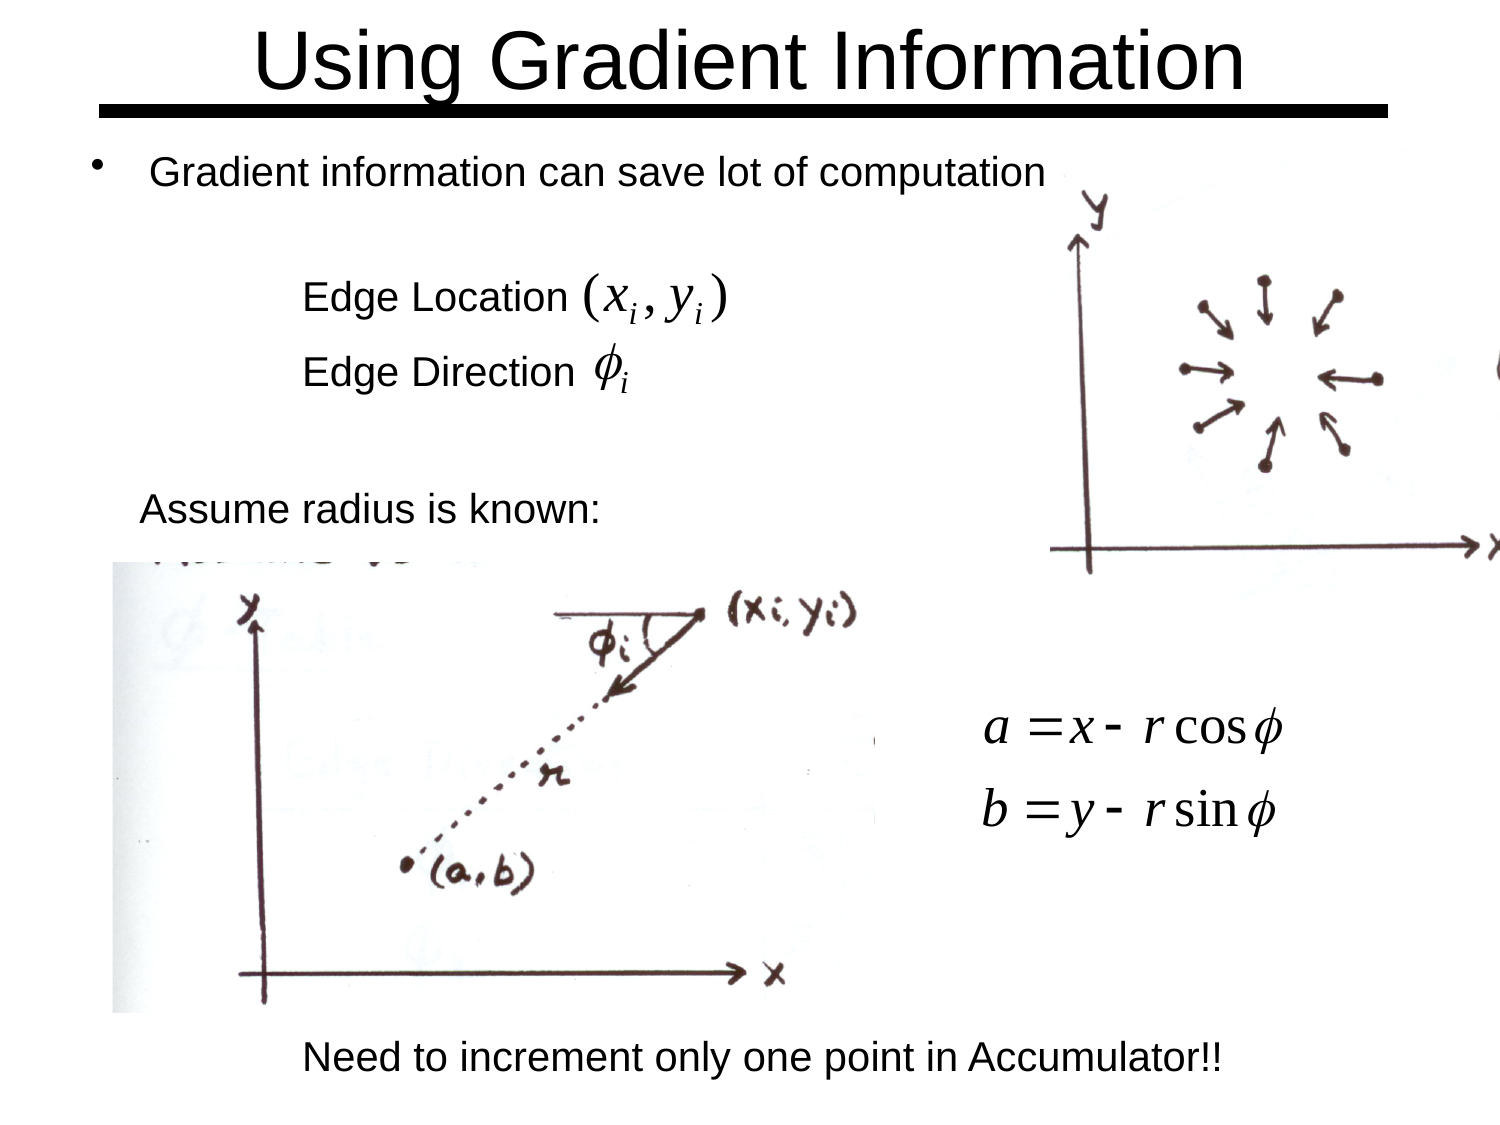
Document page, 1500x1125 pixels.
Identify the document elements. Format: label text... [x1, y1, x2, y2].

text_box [974, 694, 1296, 851]
title Using Gradient Information [75, 0, 1425, 137]
picture [112, 562, 875, 1013]
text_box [574, 256, 740, 339]
text_box Assume radius is known: [124, 474, 617, 540]
text_box [99, 104, 1388, 118]
text_box Edge Location Edge Direction [287, 262, 587, 403]
text_box Need to increment only one point in Accumulator!! [287, 1022, 1239, 1088]
text_box Gradient information can save lot of computation: [75, 137, 1049, 203]
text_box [587, 339, 638, 408]
picture [1049, 137, 1500, 600]
